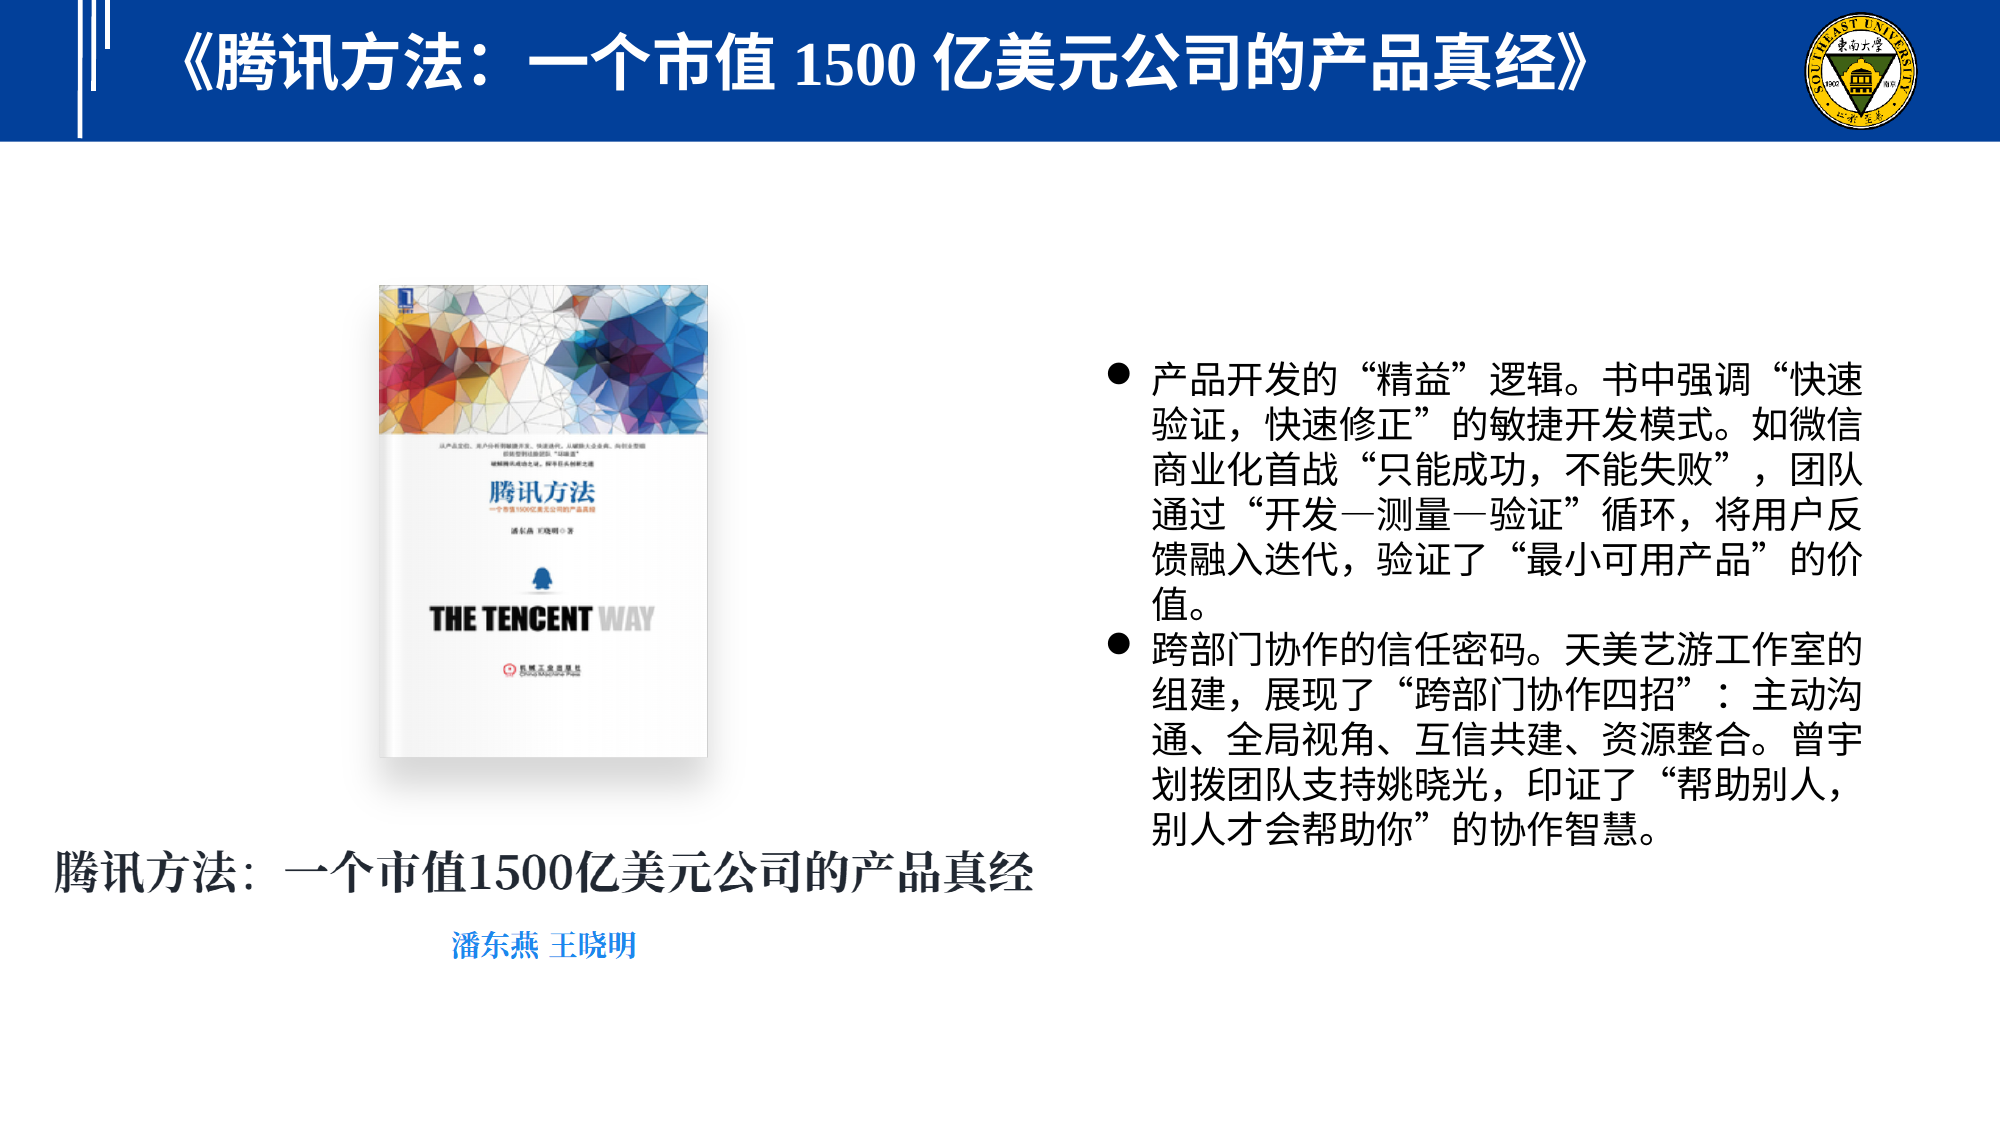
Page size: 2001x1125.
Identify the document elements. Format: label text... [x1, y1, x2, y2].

text_box 产品开发的“精益”逻辑。书中强调“快速验证，快速修正”的敏捷开发模式。如微信商业化首战“只能成功，不能失败”，团队通过“开发—测量—验证”循环，将用户反馈融入迭代，验证了“最小可用产品”的价值。 跨部门协作的信任密码。天美艺游工作室的组建，展现了“跨部门协作四招”：主动沟通、全局视角、互信共建、资源整合。曾宇划拨团队支持姚晓光，印证了“帮助别人，别人才会帮助你”的协作智慧。 [1091, 348, 1903, 859]
picture [1804, 12, 1920, 130]
list 《腾讯方法：一个市值1500亿美元公司的产品真经》 [137, 24, 1777, 114]
picture [0, 255, 1091, 1001]
